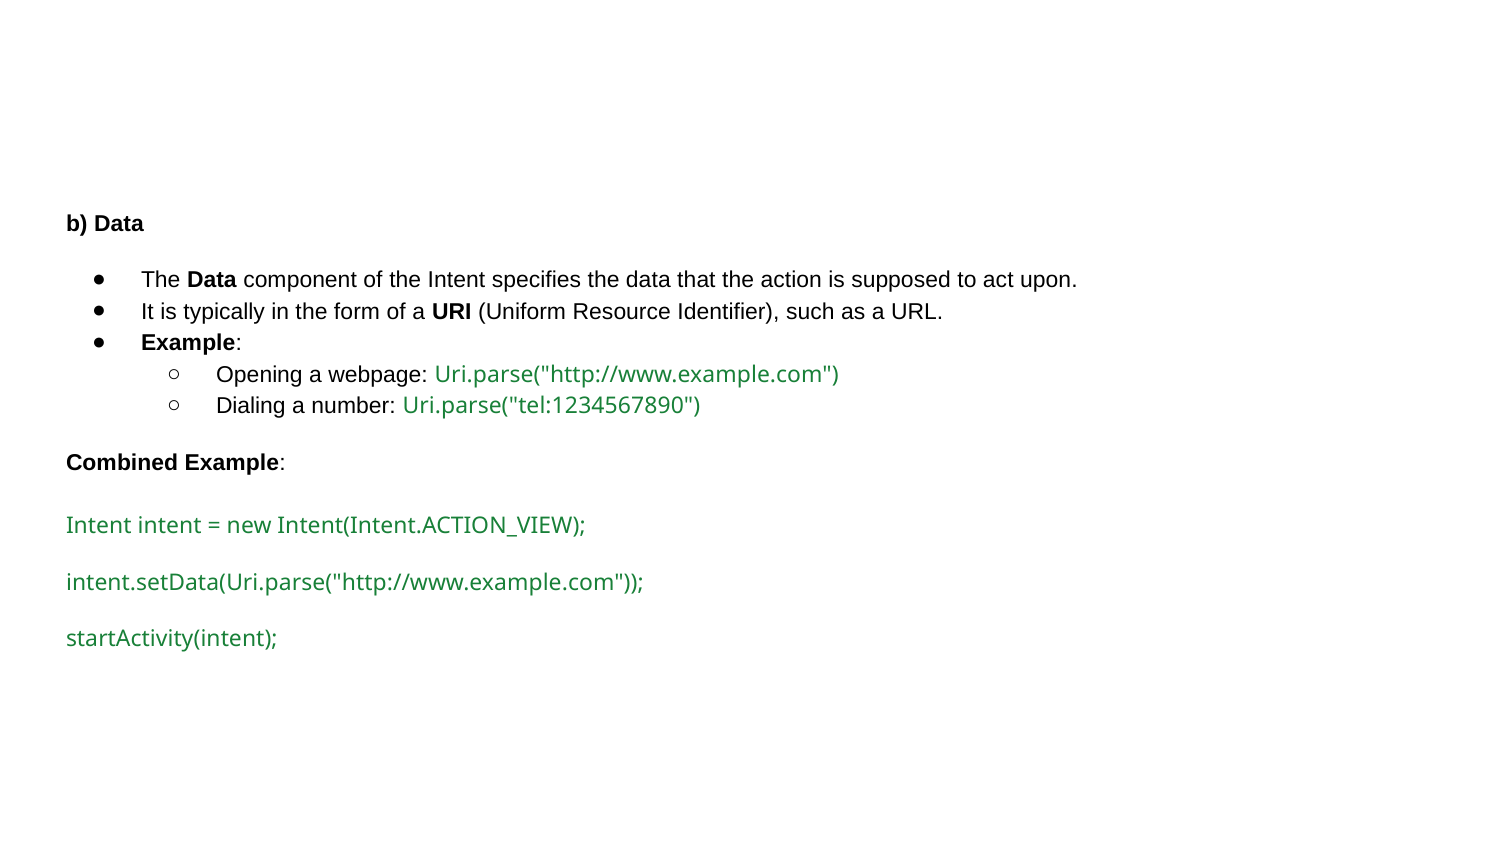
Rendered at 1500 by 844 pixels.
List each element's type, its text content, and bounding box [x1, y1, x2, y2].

list b) Data The Data component of the Intent specifies the data that the action is supposed to act upon. It is typically in the form of a URI (Uniform Resource Identifier), such as a URL. Example: Opening a webpage: Uri.parse("http://www.example.com") Dialing a number: Uri.parse("tel:1234567890") Combined Example: Intent intent = new Intent(Intent.ACTION_VIEW); intent.setData(Uri.parse("http://www.example.com")); startActivity(intent); [51, 189, 1449, 750]
